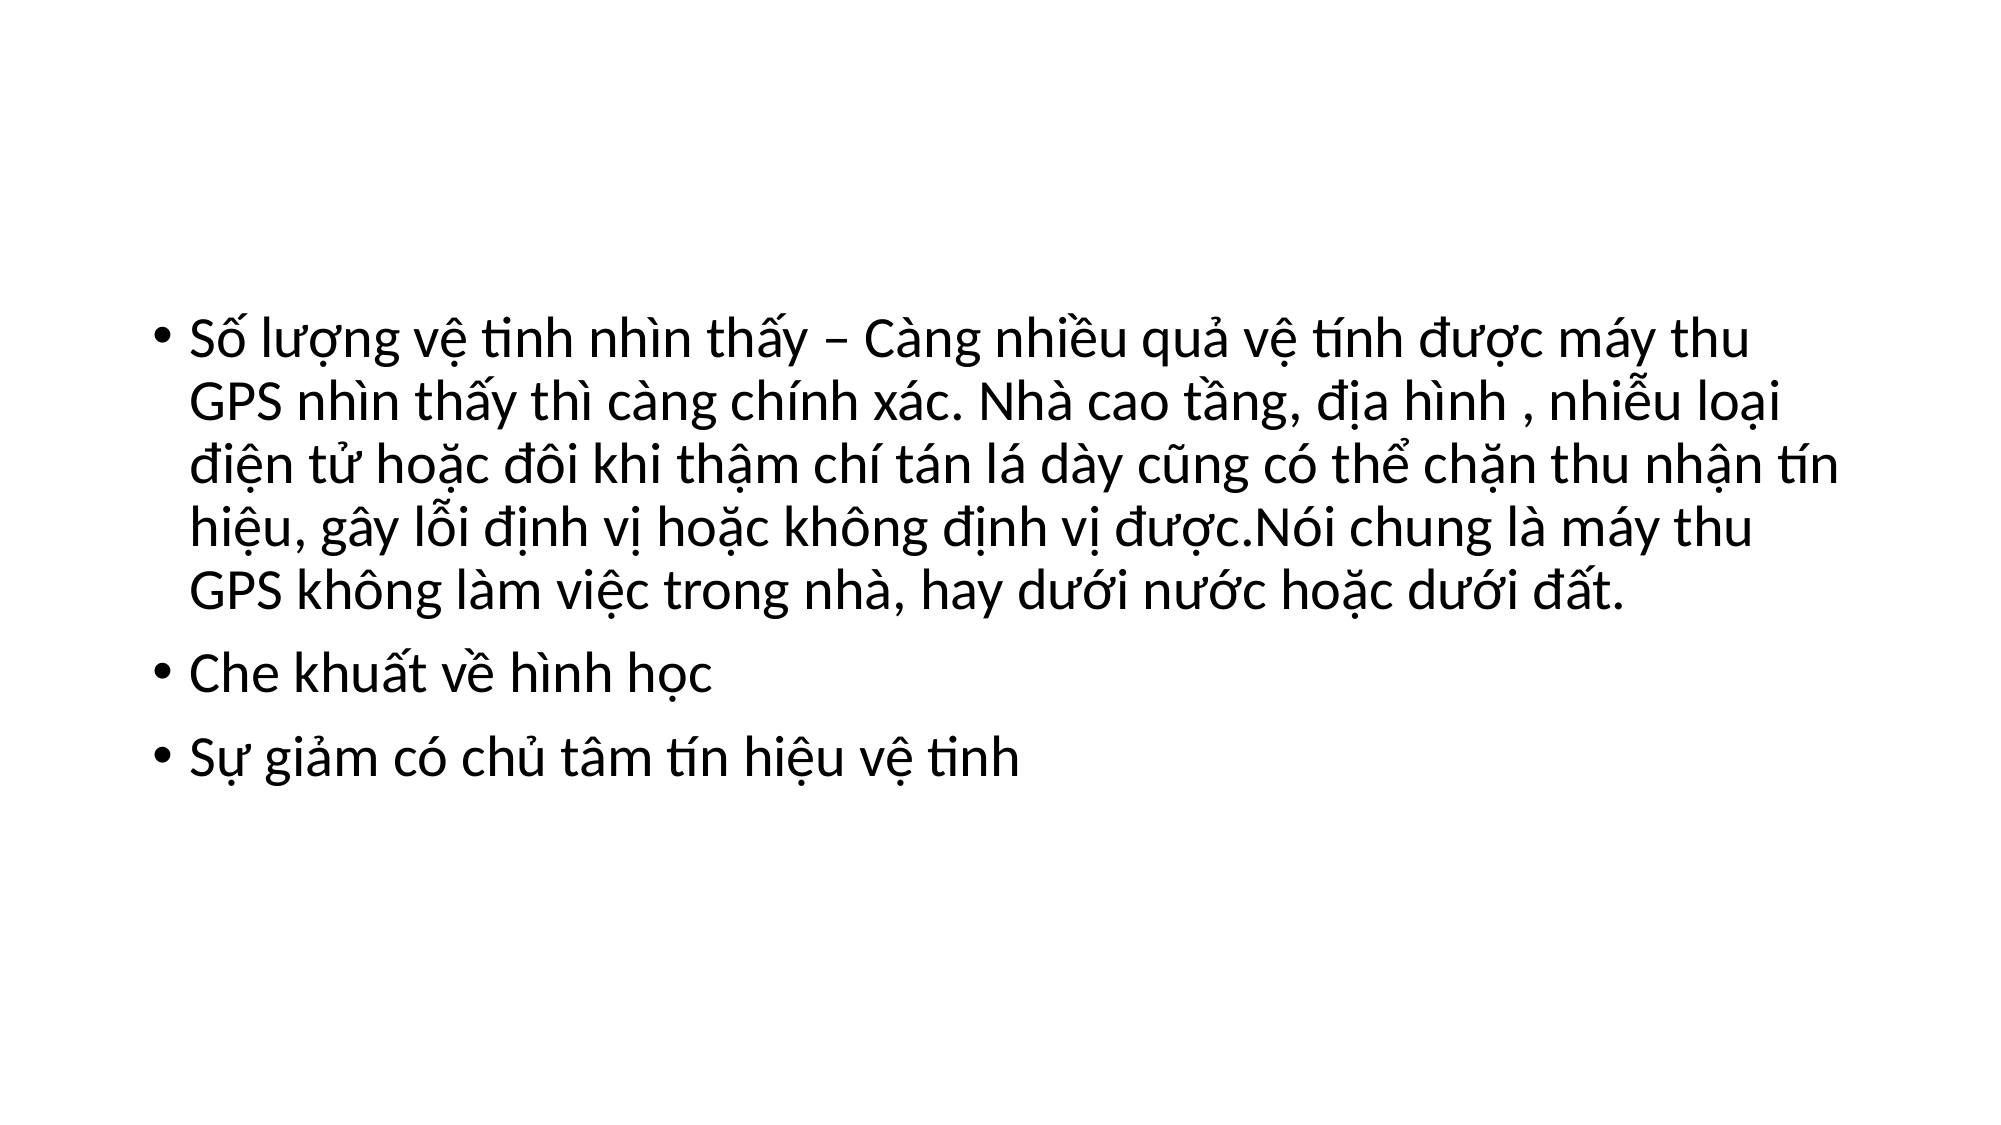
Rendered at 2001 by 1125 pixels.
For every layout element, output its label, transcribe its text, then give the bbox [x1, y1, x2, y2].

list Số lượng vệ tinh nhìn thấy – Càng nhiều quả vệ tính được máy thu GPS nhìn thấy thì càng chính xác. Nhà cao tầng, địa hình , nhiễu loại điện tử hoặc đôi khi thậm chí tán lá dày cũng có thể chặn thu nhận tín hiệu, gây lỗi định vị hoặc không định vị được.Nói chung là máy thu GPS không làm việc trong nhà, hay dưới nước hoặc dưới đất. Che khuất về hình học Sự giảm có chủ tâm tín hiệu vệ tinh [137, 299, 1863, 1014]
